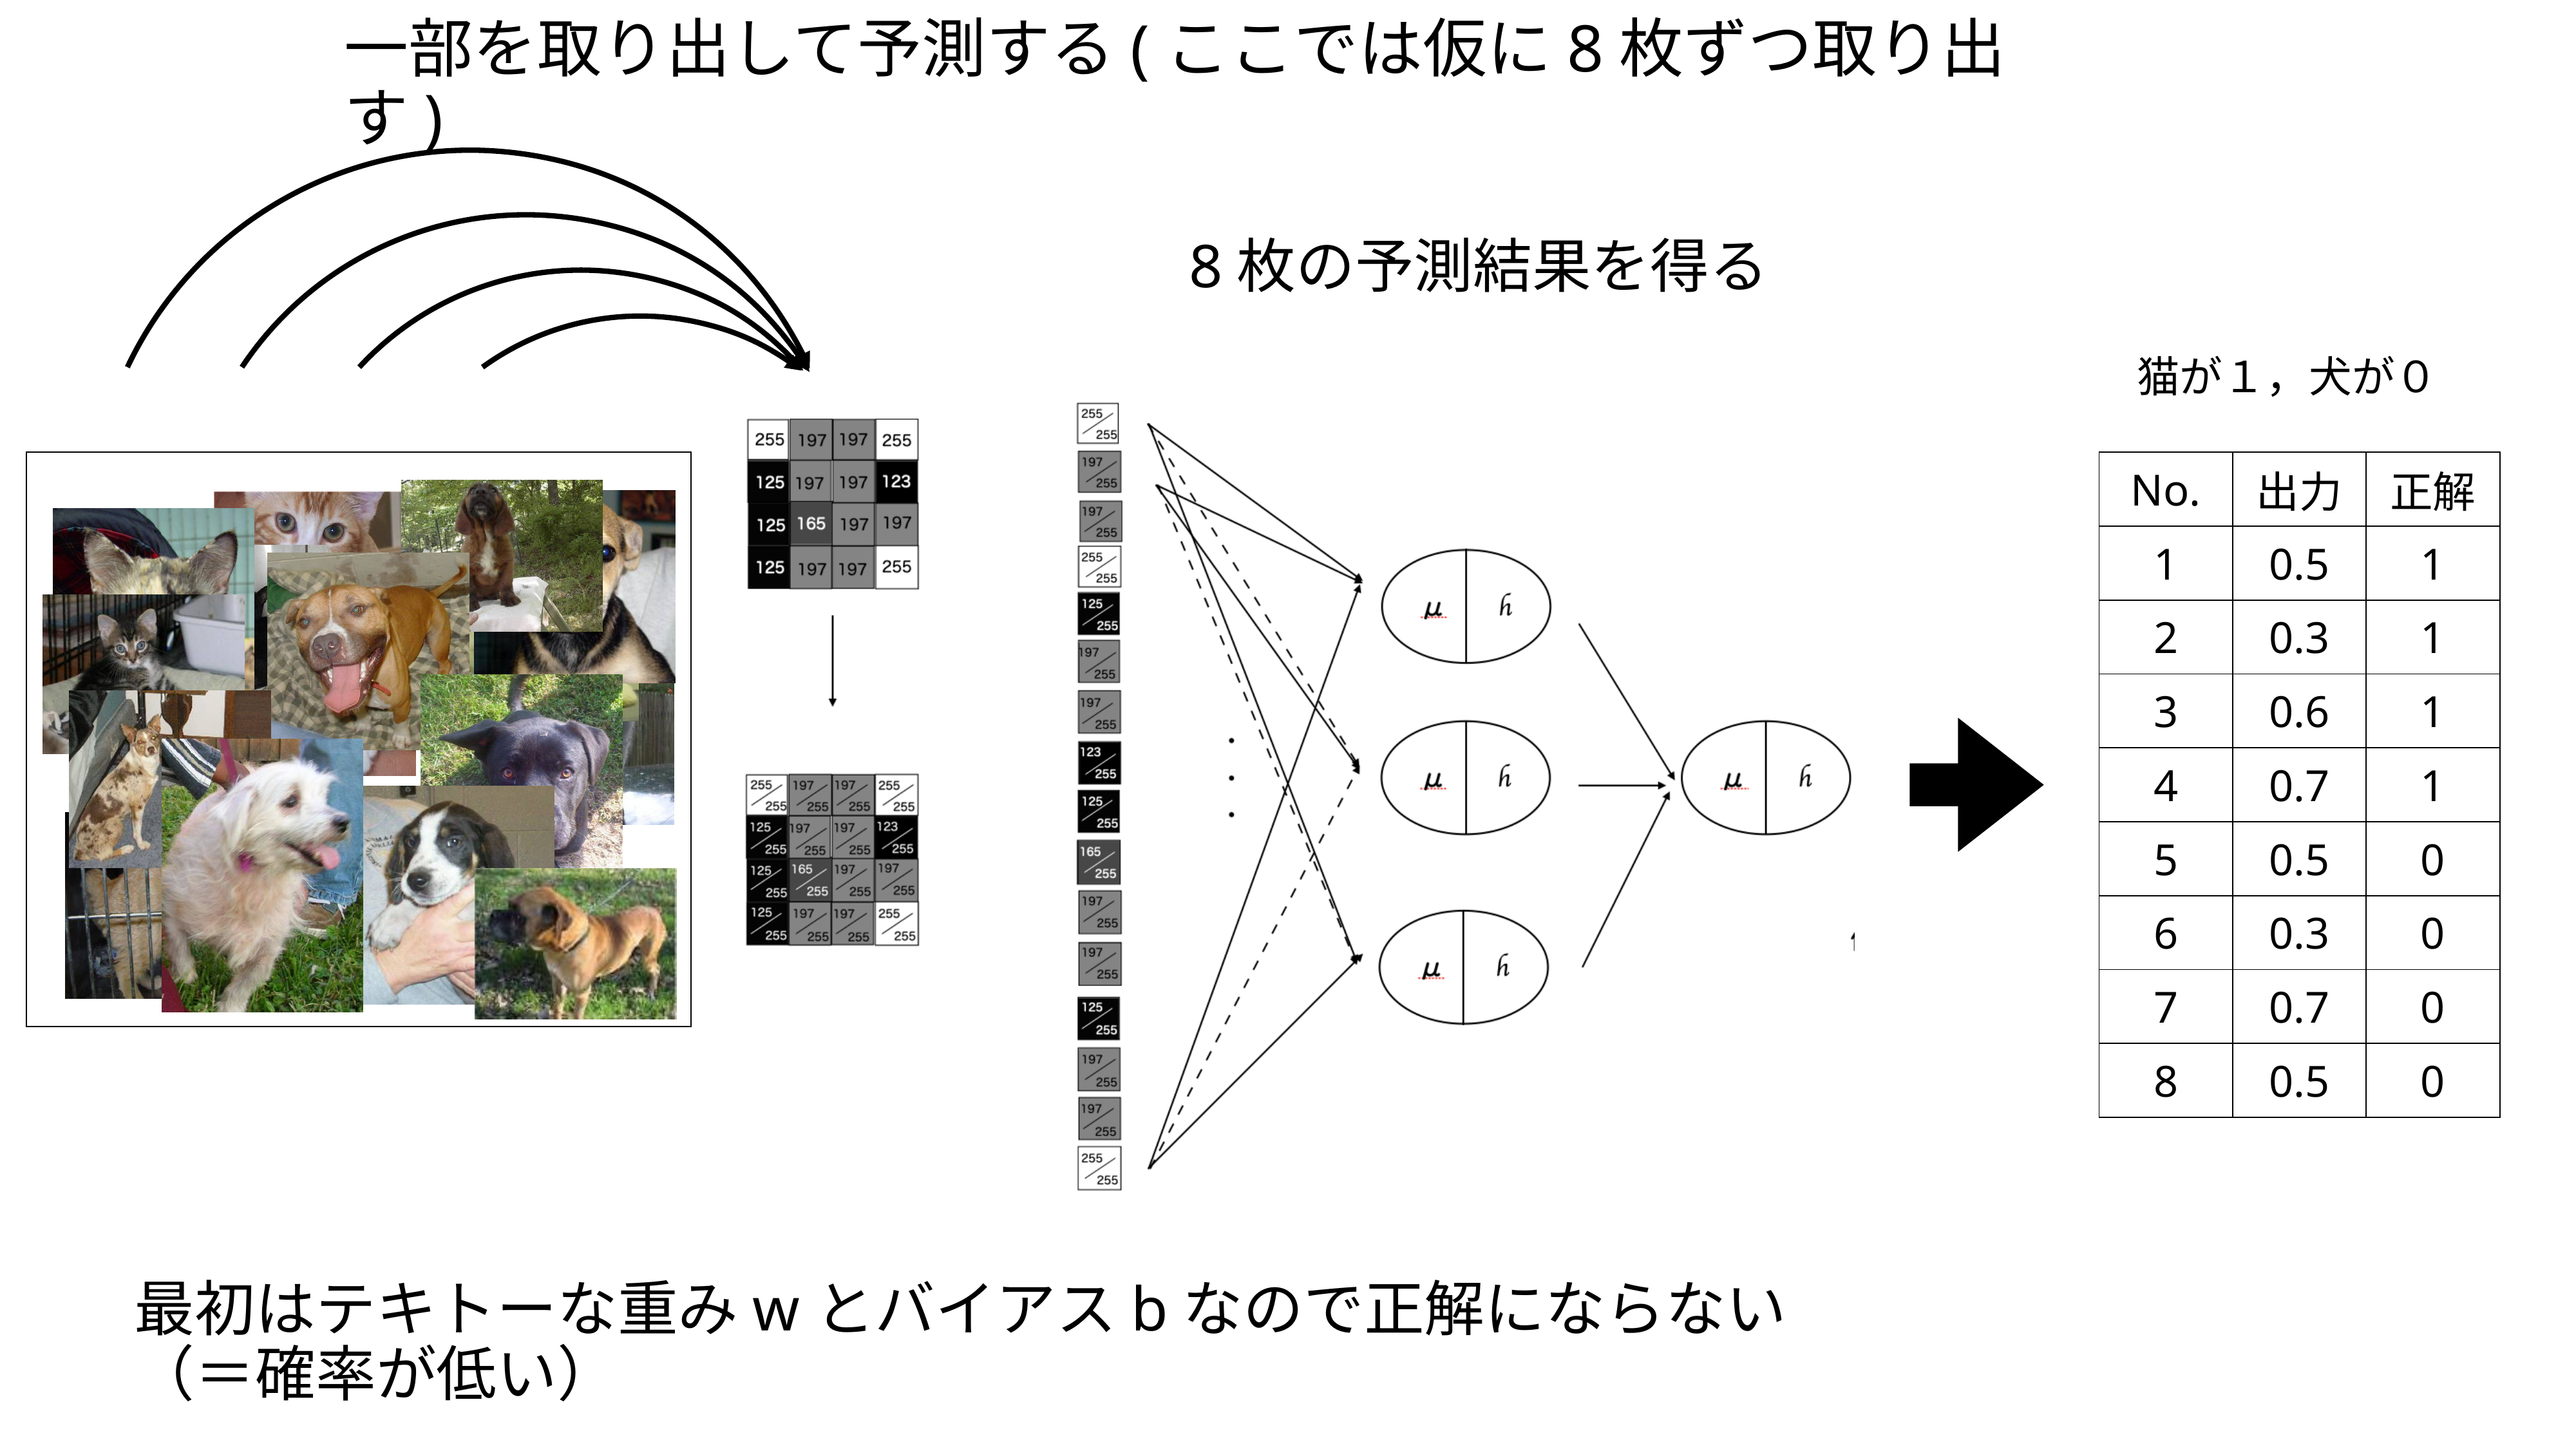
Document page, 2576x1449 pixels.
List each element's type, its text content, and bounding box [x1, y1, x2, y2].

table_cell 0 [2367, 822, 2499, 895]
table_cell 1 [2099, 527, 2232, 600]
picture [721, 366, 1855, 1204]
table_cell 5 [2099, 822, 2232, 895]
table_cell 0.3 [2233, 896, 2365, 969]
table_cell 1 [2367, 674, 2499, 747]
picture [43, 480, 677, 1019]
table_cell 0 [2367, 1044, 2499, 1117]
table_cell 1 [2367, 601, 2499, 674]
table_cell 0.7 [2233, 748, 2365, 821]
table_cell 6 [2099, 896, 2232, 969]
table_cell 0.5 [2233, 822, 2365, 895]
table_cell 3 [2099, 674, 2232, 747]
table_header No. [2099, 453, 2232, 526]
table_cell 0 [2367, 896, 2499, 969]
table_cell 0.7 [2233, 970, 2365, 1043]
text_box [1909, 717, 2044, 852]
table_cell 1 [2367, 527, 2499, 600]
table_cell 0.5 [2233, 1044, 2365, 1117]
text_box [242, 214, 809, 372]
table_cell 4 [2099, 748, 2232, 821]
text_box 猫が１，犬が０ [2075, 350, 2500, 408]
text_box [482, 316, 799, 370]
table_cell 8 [2099, 1044, 2232, 1117]
table_cell 1 [2367, 748, 2499, 821]
table_header 正解 [2367, 453, 2499, 526]
table_cell 2 [2099, 601, 2232, 674]
text_box 一部を取り出して予測する(ここでは仮に8枚ずつ取り出す) [338, 10, 2076, 161]
table_cell 0.6 [2233, 674, 2365, 747]
text_box 最初はテキトーな重みwとバイアスbなので正解にならない （＝確率が低い） [129, 1273, 1792, 1414]
table_cell 0.5 [2233, 527, 2365, 600]
table_header 出力 [2233, 453, 2365, 526]
table_cell 0 [2367, 970, 2499, 1043]
text_box [127, 161, 810, 368]
text_box 8枚の予測結果を得る [1160, 231, 1797, 306]
table_cell 0.3 [2233, 601, 2365, 674]
table_cell 7 [2099, 970, 2232, 1043]
text_box [359, 270, 797, 370]
text_box [26, 452, 692, 1027]
